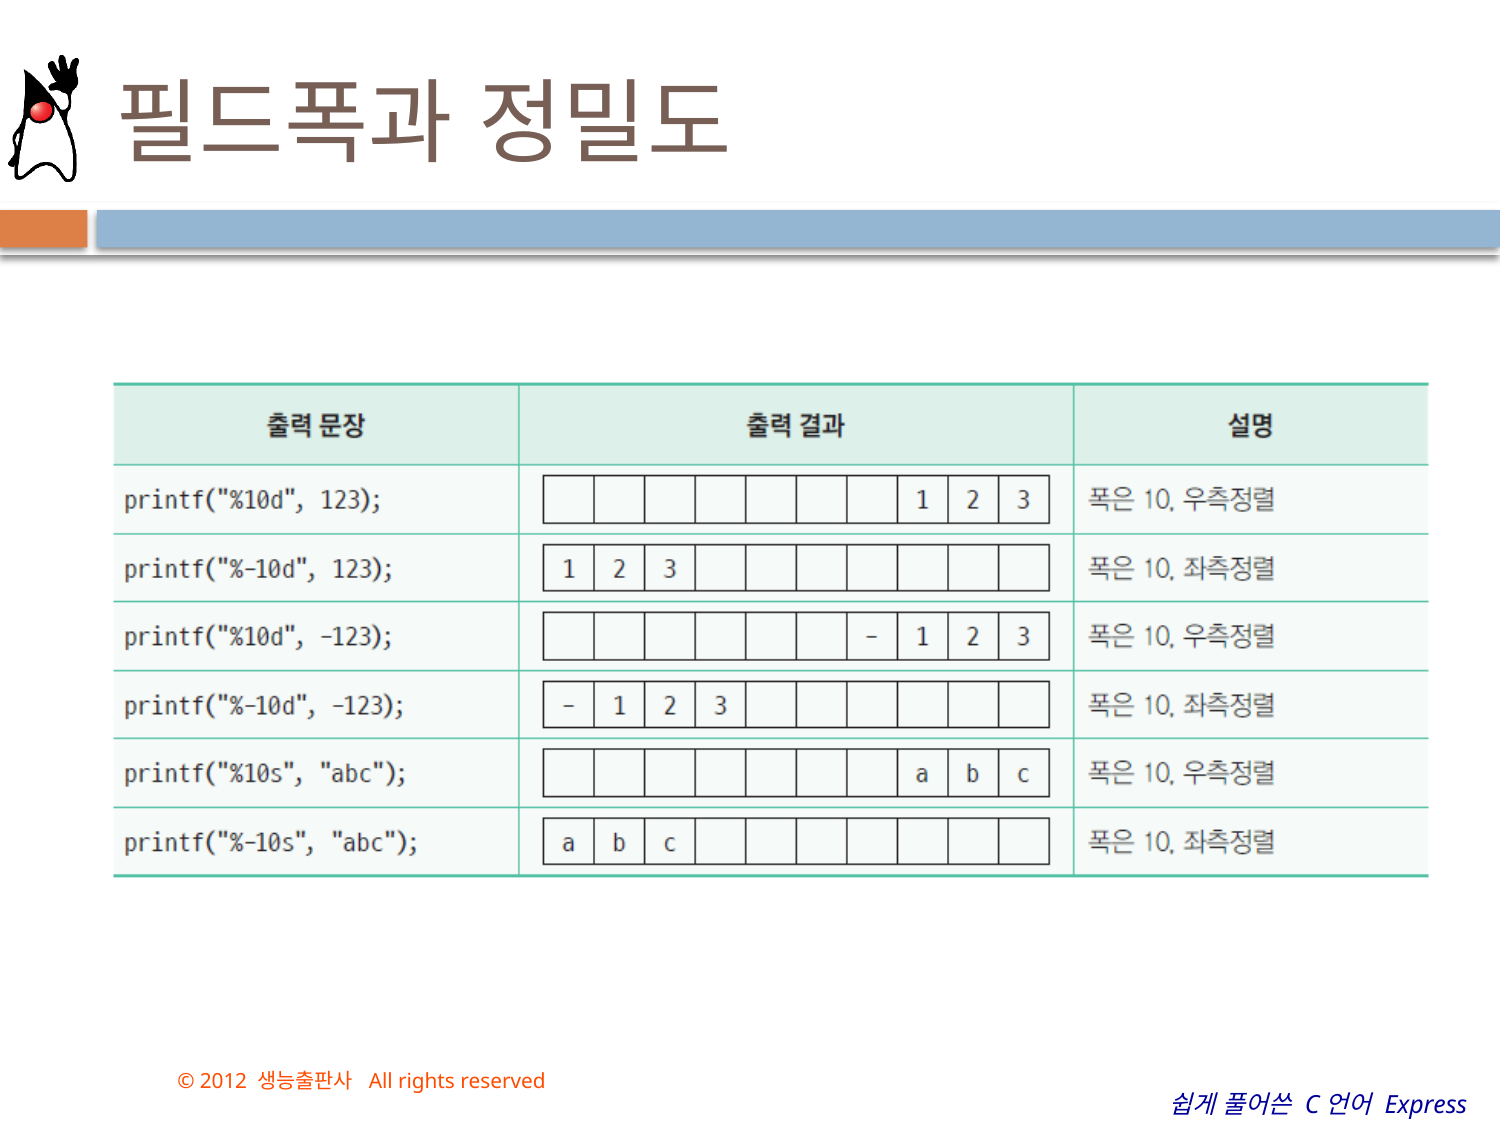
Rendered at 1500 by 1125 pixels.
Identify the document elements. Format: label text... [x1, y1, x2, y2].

picture [8, 55, 79, 182]
title 필드폭과 정밀도 [100, 37, 1438, 200]
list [100, 366, 1439, 896]
